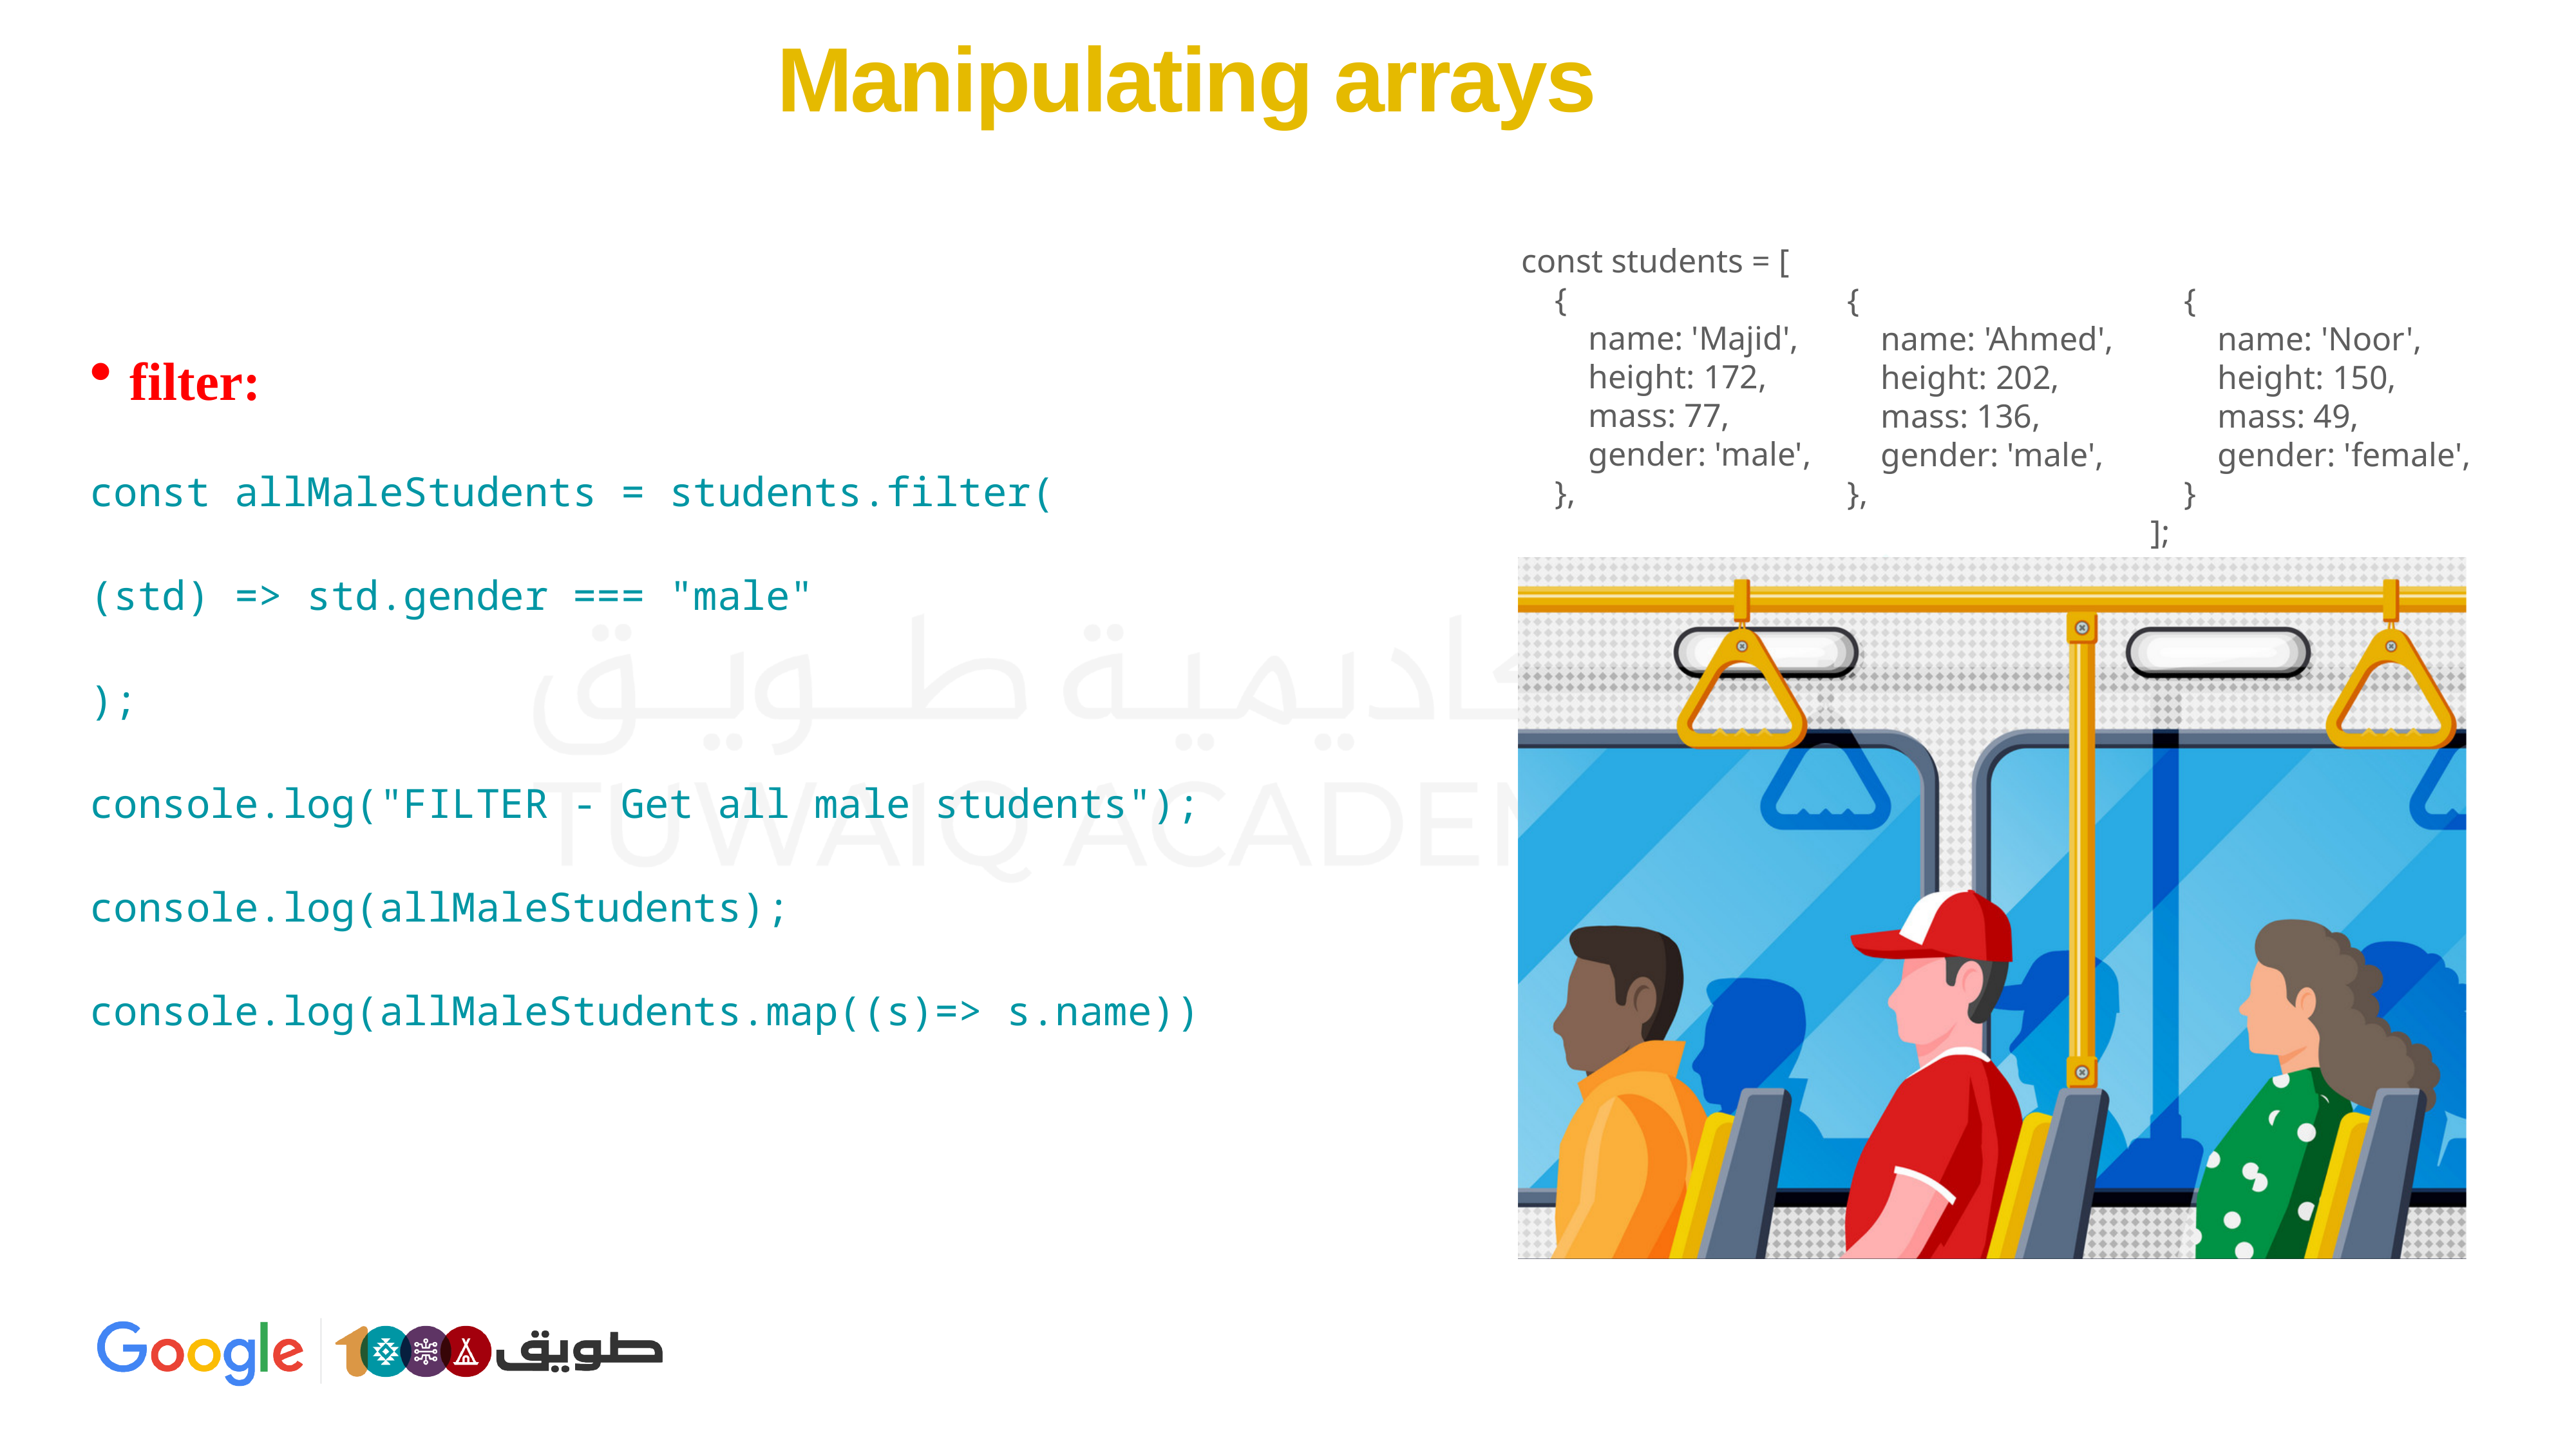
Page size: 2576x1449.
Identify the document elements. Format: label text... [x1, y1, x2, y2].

list filter: const allMaleStudents = students.filter( (std) => std.gender === "male" ); console.log("FILTER - Get all male students"); console.log(allMaleStudents); console.log(allMaleStudents.map((s)=> s.name)) [84, 348, 1399, 1101]
picture [53, 1159, 708, 1449]
picture [1517, 557, 2467, 1260]
text_box { name: 'Ahmed', height: 202, mass: 136, gender: 'male', }, [1804, 274, 2141, 516]
text_box const students = [ { name: 'Majid', height: 172, mass: 77, gender: 'male', }, [1511, 236, 1888, 516]
text_box { name: 'Noor', height: 150, mass: 49, gender: 'female', } ]; [2141, 274, 2517, 555]
title Manipulating arrays [771, 35, 1805, 189]
